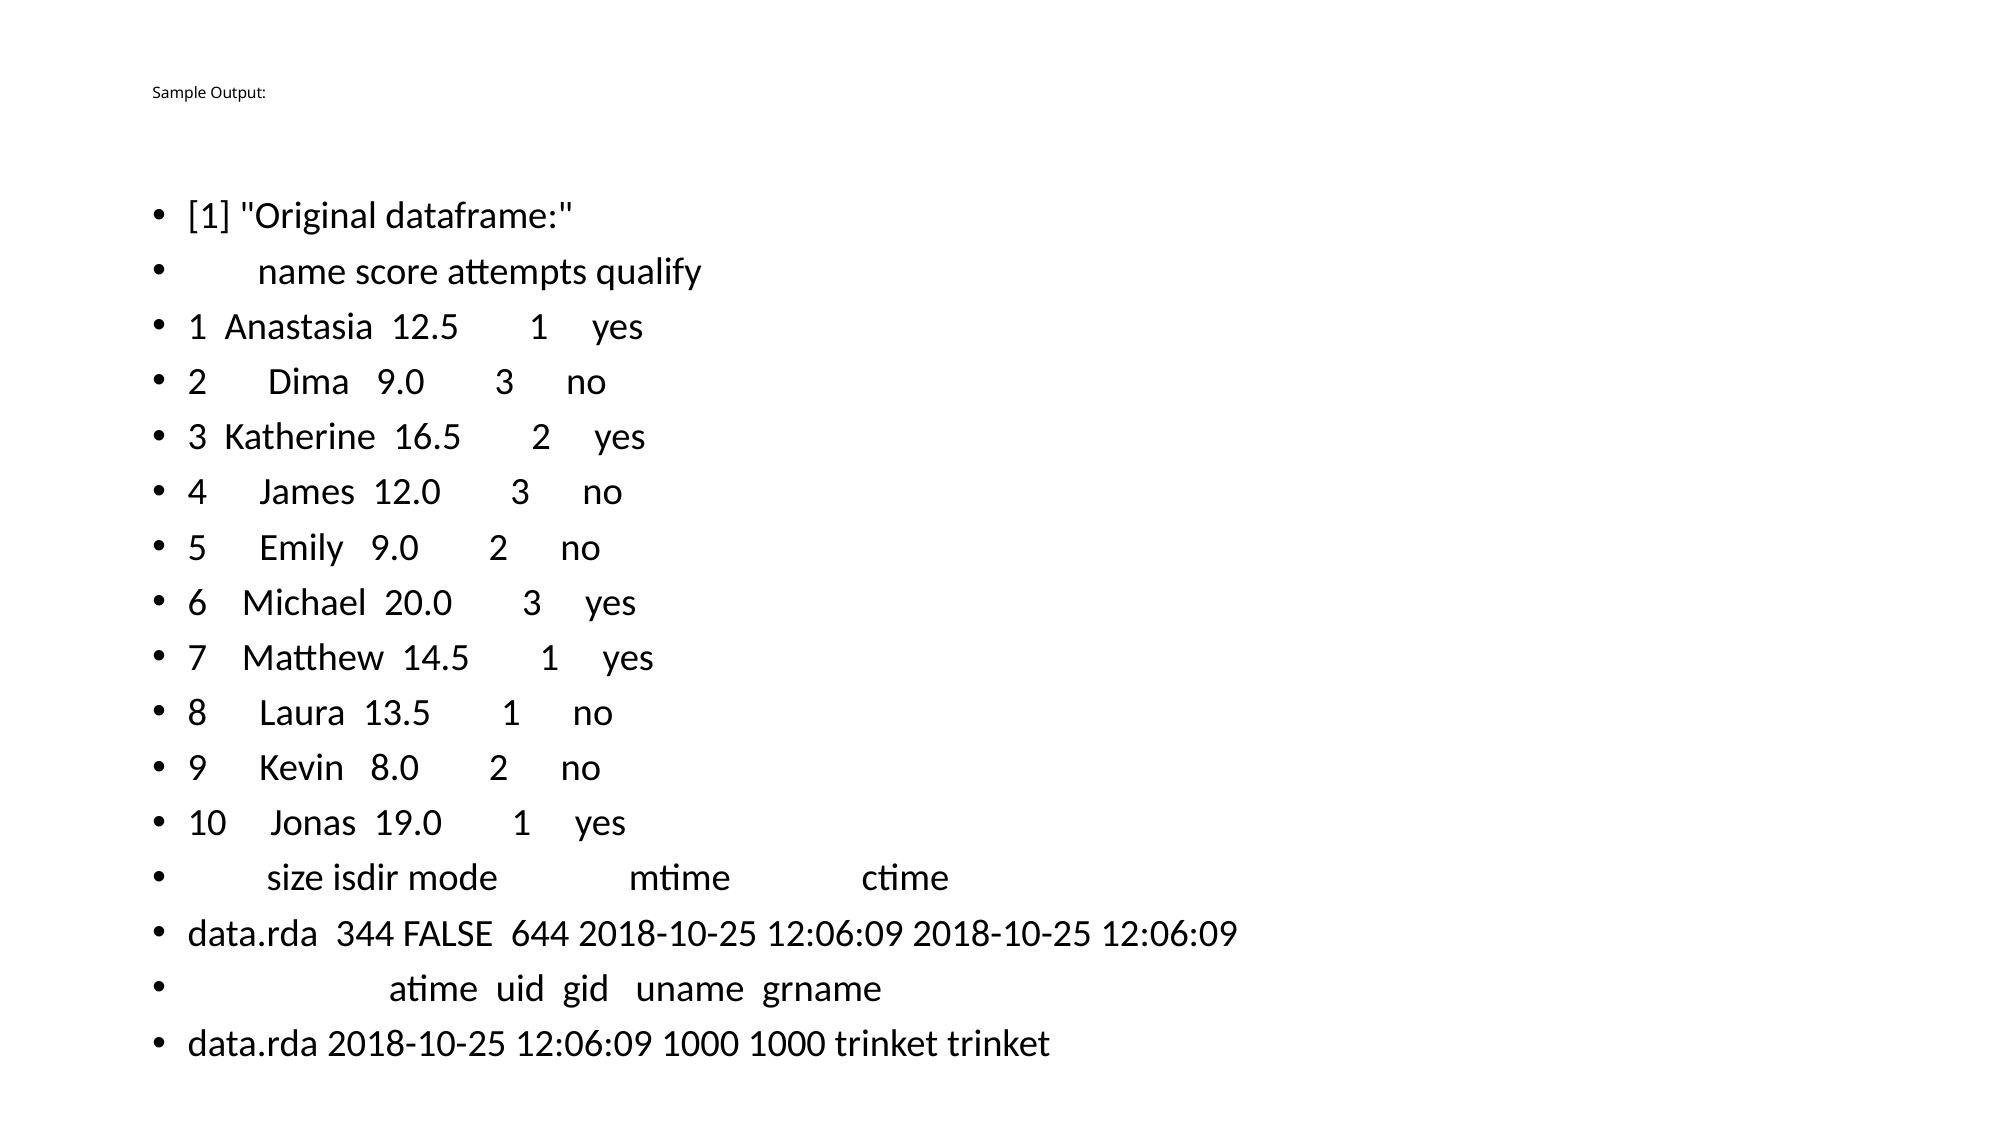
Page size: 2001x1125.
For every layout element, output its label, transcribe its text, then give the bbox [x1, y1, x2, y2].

list [1] "Original dataframe:" name score attempts qualify 1 Anastasia 12.5 1 yes 2 Dima 9.0 3 no 3 Katherine 16.5 2 yes 4 James 12.0 3 no 5 Emily 9.0 2 no 6 Michael 20.0 3 yes 7 Matthew 14.5 1 yes 8 Laura 13.5 1 no 9 Kevin 8.0 2 no 10 Jonas 19.0 1 yes size isdir mode mtime ctime data.rda 344 FALSE 644 2018-10-25 12:06:09 2018-10-25 12:06:09 atime uid gid uname grname data.rda 2018-10-25 12:06:09 1000 1000 trinket trinket [137, 128, 1863, 1076]
title Sample Output: [137, 59, 1863, 128]
